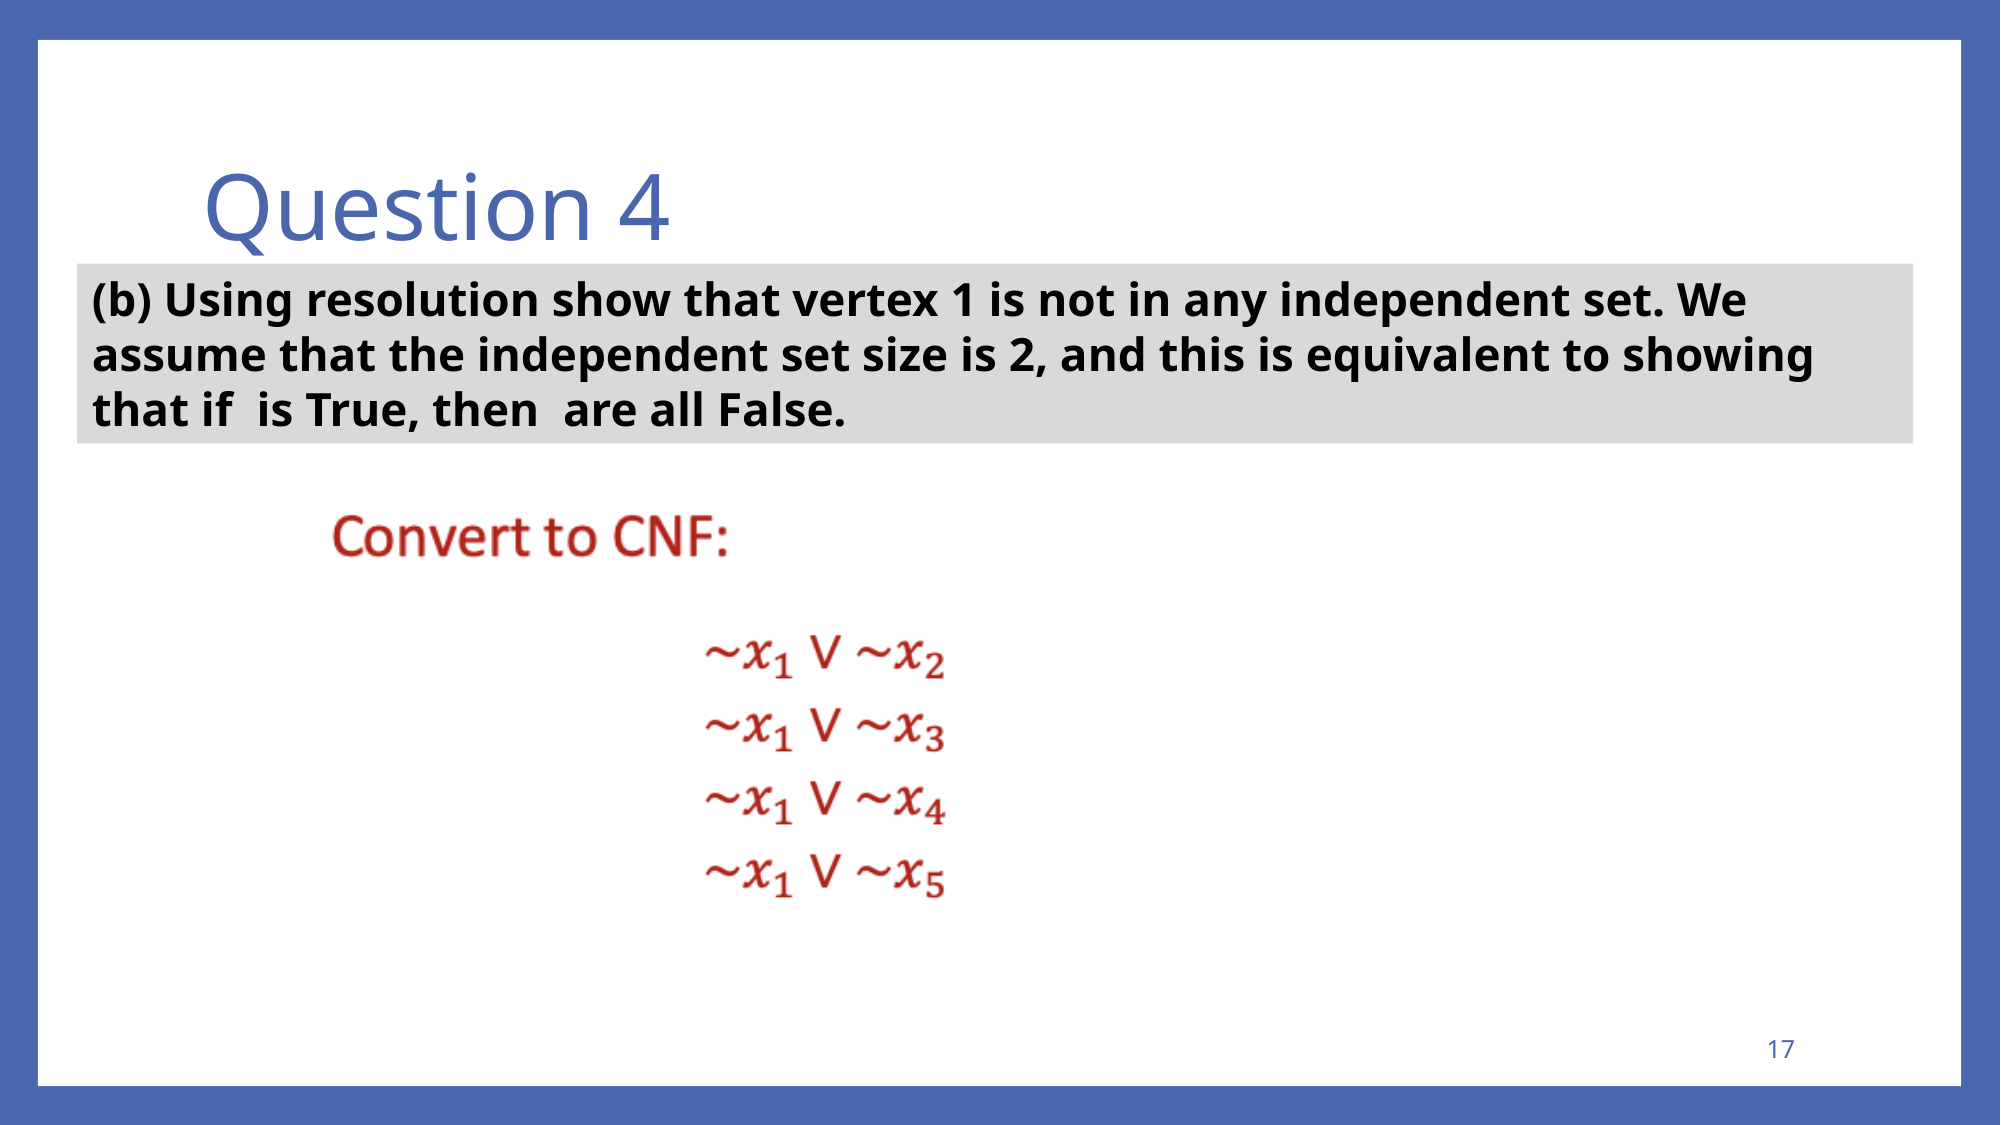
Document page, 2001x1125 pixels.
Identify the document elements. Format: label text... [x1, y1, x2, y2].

picture [311, 485, 784, 590]
picture [692, 608, 982, 912]
slide_number 17 [1530, 1020, 1811, 1081]
title Question 4 [187, 99, 1808, 263]
